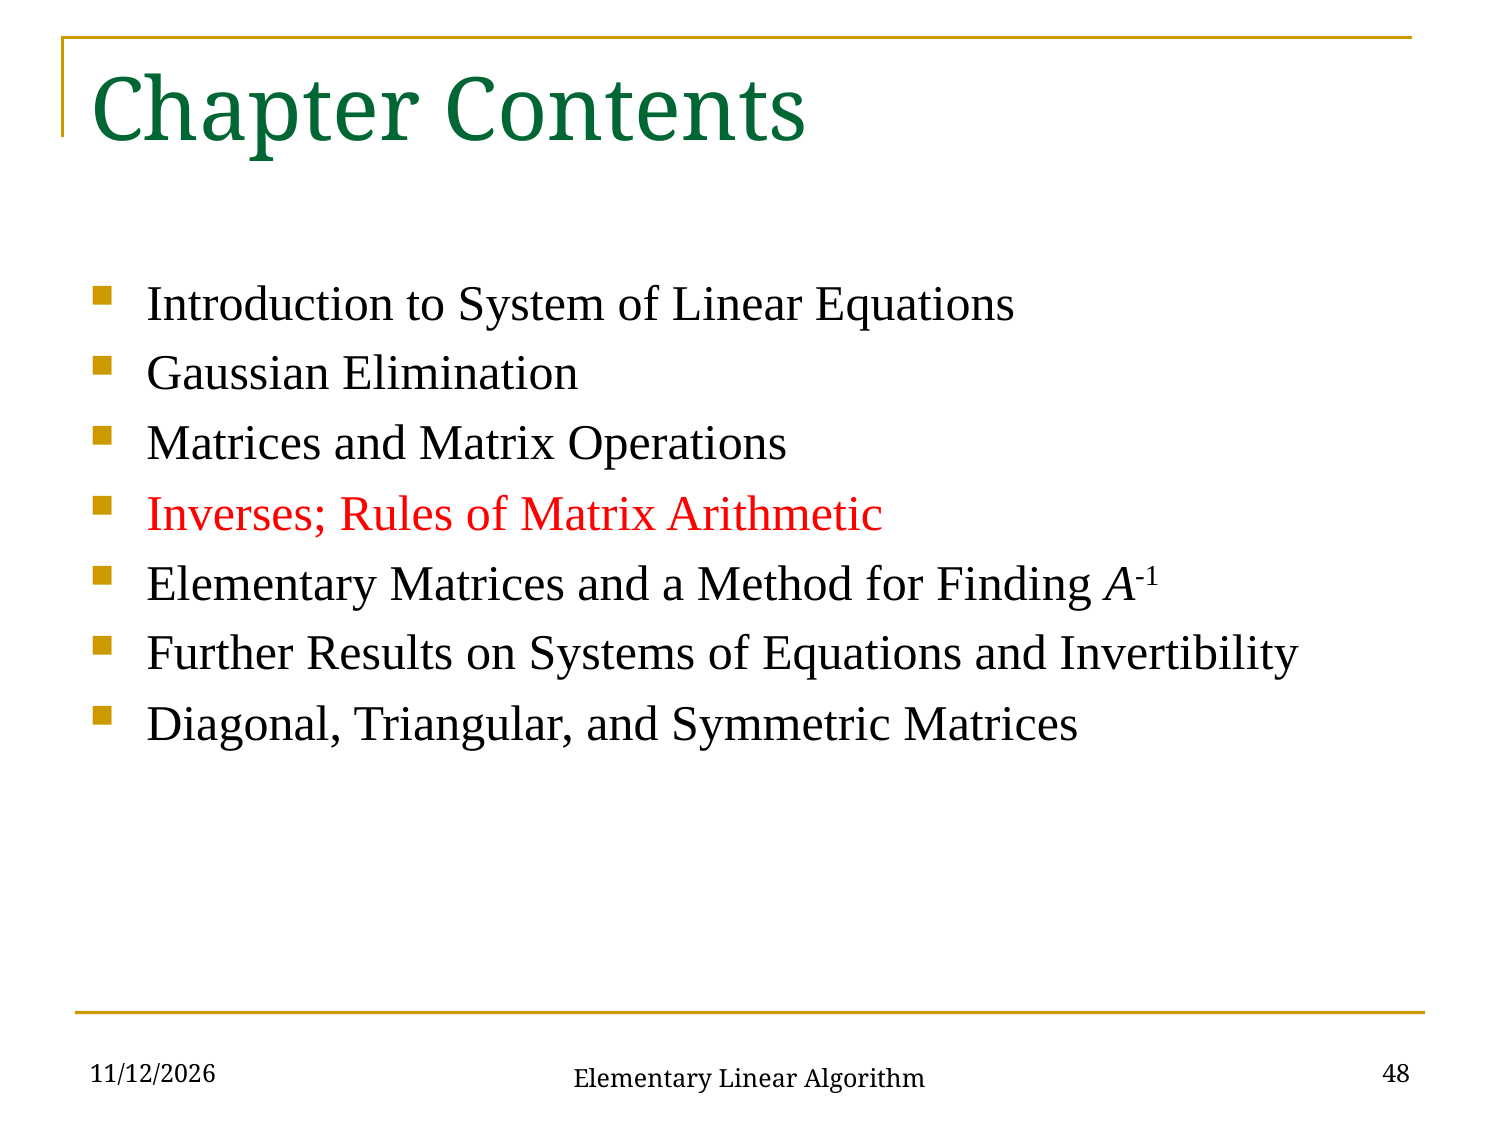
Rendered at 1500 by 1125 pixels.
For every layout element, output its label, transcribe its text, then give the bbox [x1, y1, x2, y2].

text_box 48 [1074, 1024, 1425, 1100]
text_box Elementary Linear Algorithm [512, 1024, 988, 1100]
list Introduction to System of Linear Equations Gaussian Elimination Matrices and Matrix Operations Inverses; Rules of Matrix Arithmetic Elementary Matrices and a Method for Finding A-1 Further Results on Systems of Equations and Invertibility Diagonal, Triangular, and Symmetric Matrices [75, 262, 1425, 1006]
text_box 10/3/2021 [75, 1024, 425, 1100]
title Chapter Contents [75, 45, 1425, 233]
